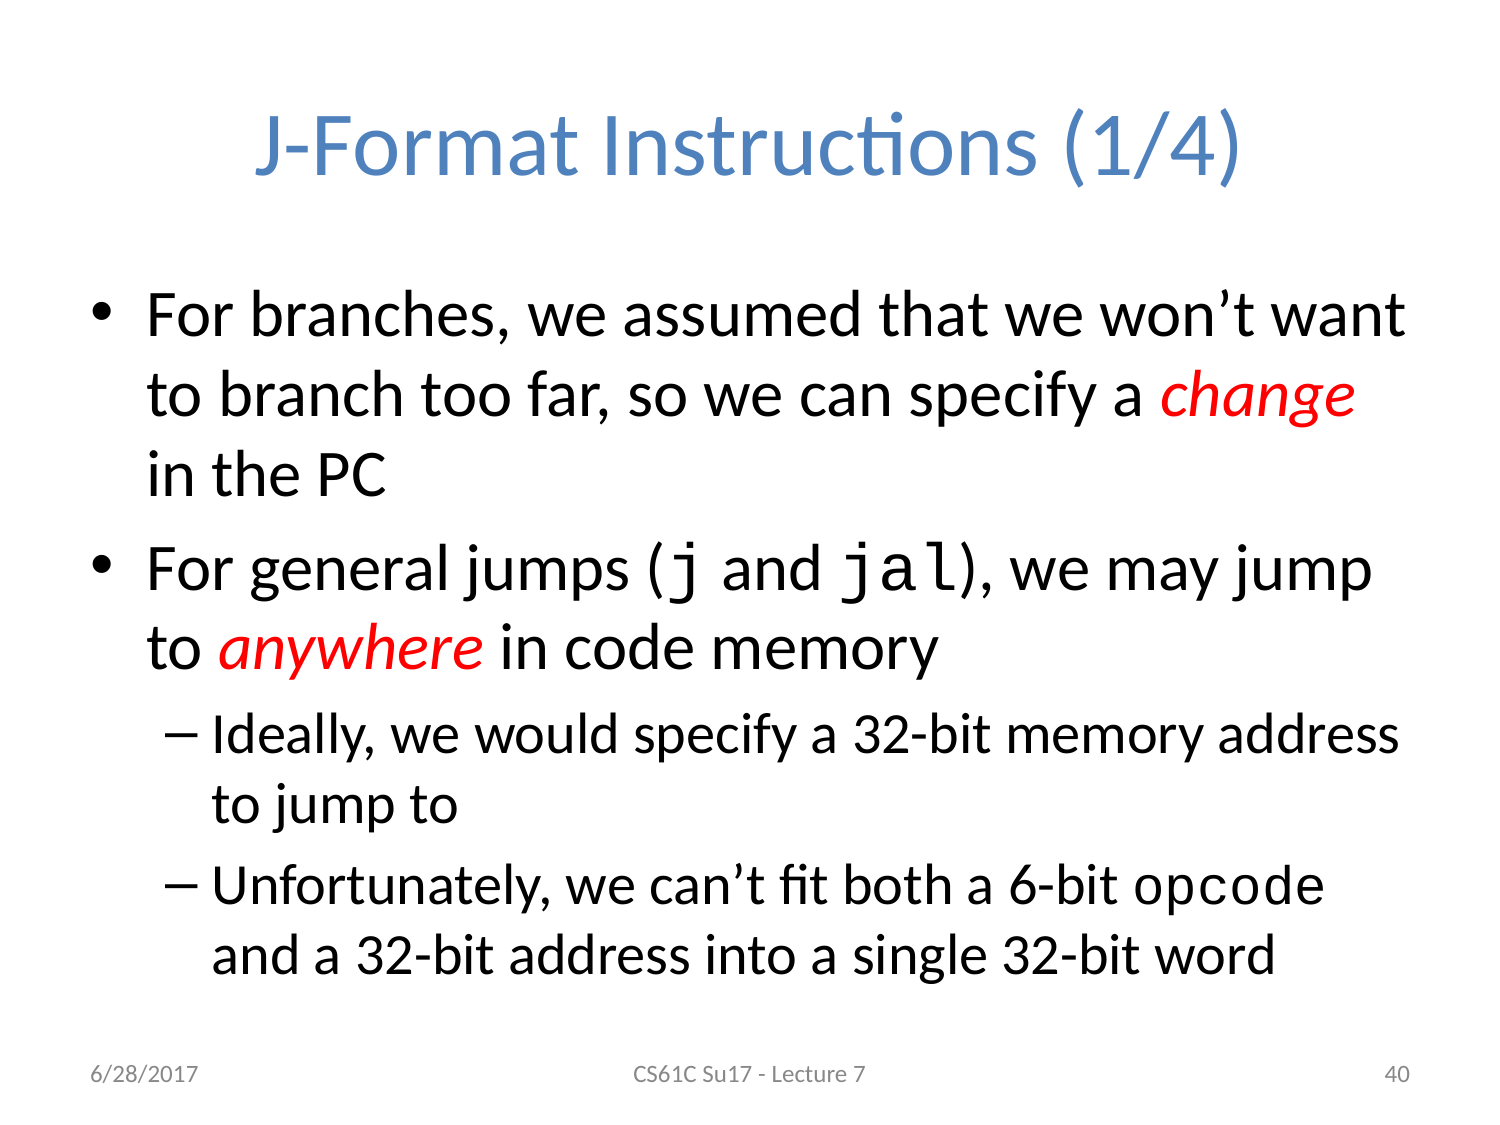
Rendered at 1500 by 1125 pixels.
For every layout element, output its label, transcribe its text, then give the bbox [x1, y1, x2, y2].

slide_number ‹#› [1074, 1042, 1425, 1103]
footer CS61C Su17 - Lecture 7 [512, 1042, 988, 1103]
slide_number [75, 1042, 425, 1103]
title J-Format Instructions (1/4) [75, 45, 1425, 233]
list For branches, we assumed that we won’t want to branch too far, so we can specify a change in the PC For general jumps (j and jal), we may jump to anywhere in code memory Ideally, we would specify a 32-bit memory address to jump to Unfortunately, we can’t fit both a 6-bit opcode and a 32-bit address into a single 32-bit word [75, 262, 1425, 1073]
